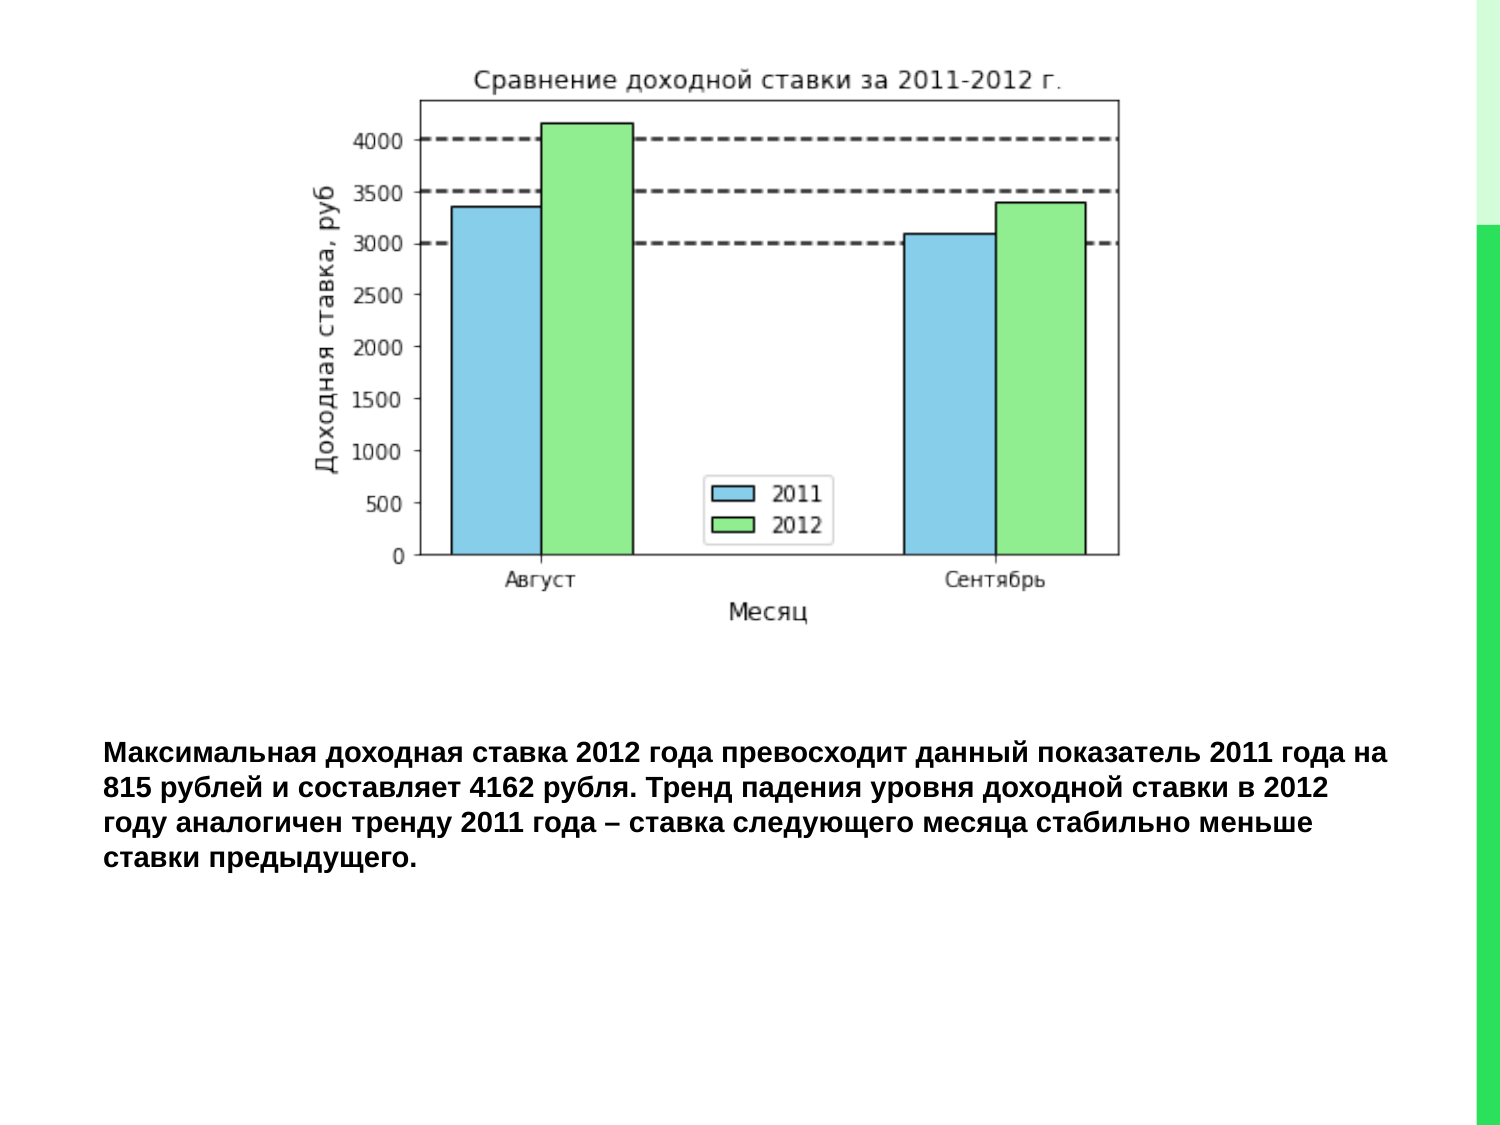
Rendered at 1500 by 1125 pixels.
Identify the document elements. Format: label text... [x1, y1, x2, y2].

text_box Максимальная доходная ставка 2012 года превосходит данный показатель 2011 года на 815 рублей и составляет 4162 рубля. Тренд падения уровня доходной ставки в 2012 году аналогичен тренду 2011 года – ставка следующего месяца стабильно меньше ставки предыдущего. [88, 726, 1412, 881]
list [300, 53, 1131, 641]
